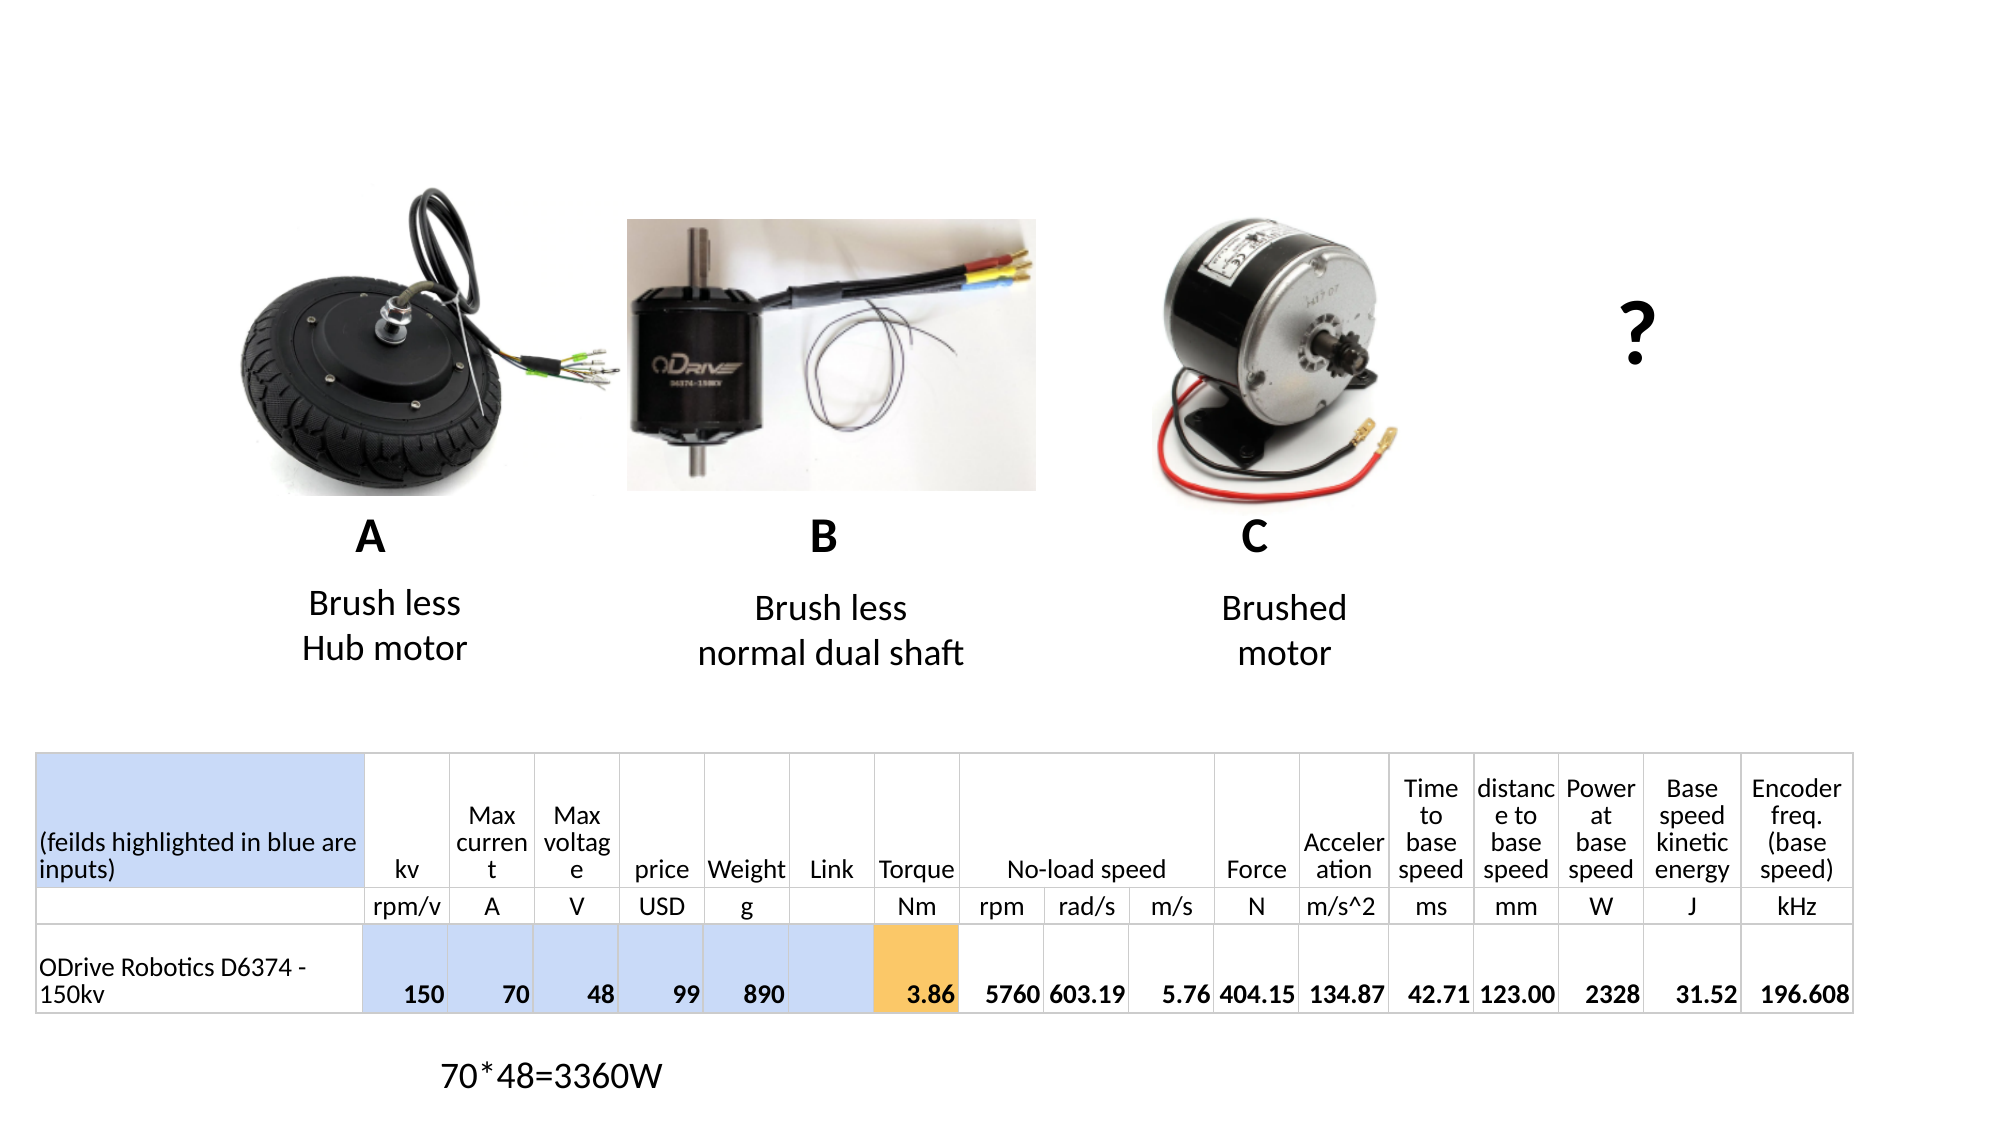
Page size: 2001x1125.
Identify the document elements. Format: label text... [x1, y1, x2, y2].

table_header distance to base speed [1475, 754, 1558, 887]
table_cell [37, 888, 364, 923]
table_header Torque [875, 754, 959, 887]
table_header 70 [448, 925, 532, 1012]
text_box ? [1582, 265, 1693, 390]
table_header 3.86 [874, 925, 958, 1012]
table_cell mm [1475, 888, 1558, 923]
table_header No-load speed [960, 754, 1214, 887]
table_header 5.76 [1129, 925, 1213, 1012]
table_cell kHz [1742, 888, 1852, 923]
table_header [789, 925, 873, 1012]
table_header 99 [619, 925, 702, 1012]
table_header Encoder freq. (base speed) [1742, 754, 1852, 887]
picture [1152, 211, 1402, 516]
table_header ODrive Robotics D6374 - 150kv [37, 925, 362, 1012]
text_box Brush less Hub motor [222, 571, 548, 676]
table_cell [790, 888, 874, 923]
table_header 42.71 [1389, 925, 1473, 1012]
text_box B [769, 495, 879, 571]
table_header Weight [705, 754, 789, 887]
table_cell USD [620, 888, 704, 923]
table_cell ms [1390, 888, 1473, 923]
picture [627, 219, 1036, 491]
table_header 31.52 [1644, 925, 1740, 1012]
table_header Base speed kinetic energy [1644, 754, 1740, 887]
table_header 150 [363, 925, 447, 1012]
text_box C [1199, 516, 1310, 571]
table_cell J [1644, 888, 1740, 923]
table_header 890 [704, 925, 788, 1012]
table_header kv [365, 754, 449, 887]
table_cell W [1559, 888, 1643, 923]
table_header 123.00 [1474, 925, 1558, 1012]
table_cell rad/s [1045, 888, 1129, 923]
text_box Brush less normal dual shaft [626, 575, 1036, 681]
picture [233, 183, 624, 496]
table_cell A [450, 888, 534, 923]
table_header 5760 [959, 925, 1043, 1012]
table_header Acceleration [1300, 754, 1388, 887]
table_cell rpm [960, 888, 1044, 923]
table_cell V [535, 888, 619, 923]
text_box Brushed motor [1080, 575, 1489, 681]
table_header 603.19 [1044, 925, 1128, 1012]
table_header 2328 [1559, 925, 1643, 1012]
table_header 196.608 [1742, 925, 1852, 1012]
table_header 134.87 [1299, 925, 1388, 1012]
text_box A [315, 496, 426, 571]
table_cell N [1215, 888, 1299, 923]
table_header Link [790, 754, 874, 887]
table_header Max voltage [535, 754, 619, 887]
table_cell m/s [1130, 888, 1214, 923]
table_header Time to base speed [1390, 754, 1473, 887]
table_cell Nm [875, 888, 959, 923]
table_header price [620, 754, 704, 887]
table_cell g [705, 888, 789, 923]
table_header Force [1215, 754, 1299, 887]
text_box 70*48=3360W [425, 1043, 688, 1103]
table_header Max current [450, 754, 534, 887]
table_header 404.15 [1214, 925, 1298, 1012]
table_cell rpm/v [365, 888, 449, 923]
table_cell m/s^2 [1300, 888, 1388, 923]
table_header Power at base speed [1559, 754, 1643, 887]
table_header 48 [534, 925, 617, 1012]
table_header (feilds highlighted in blue are inputs) [37, 754, 364, 887]
